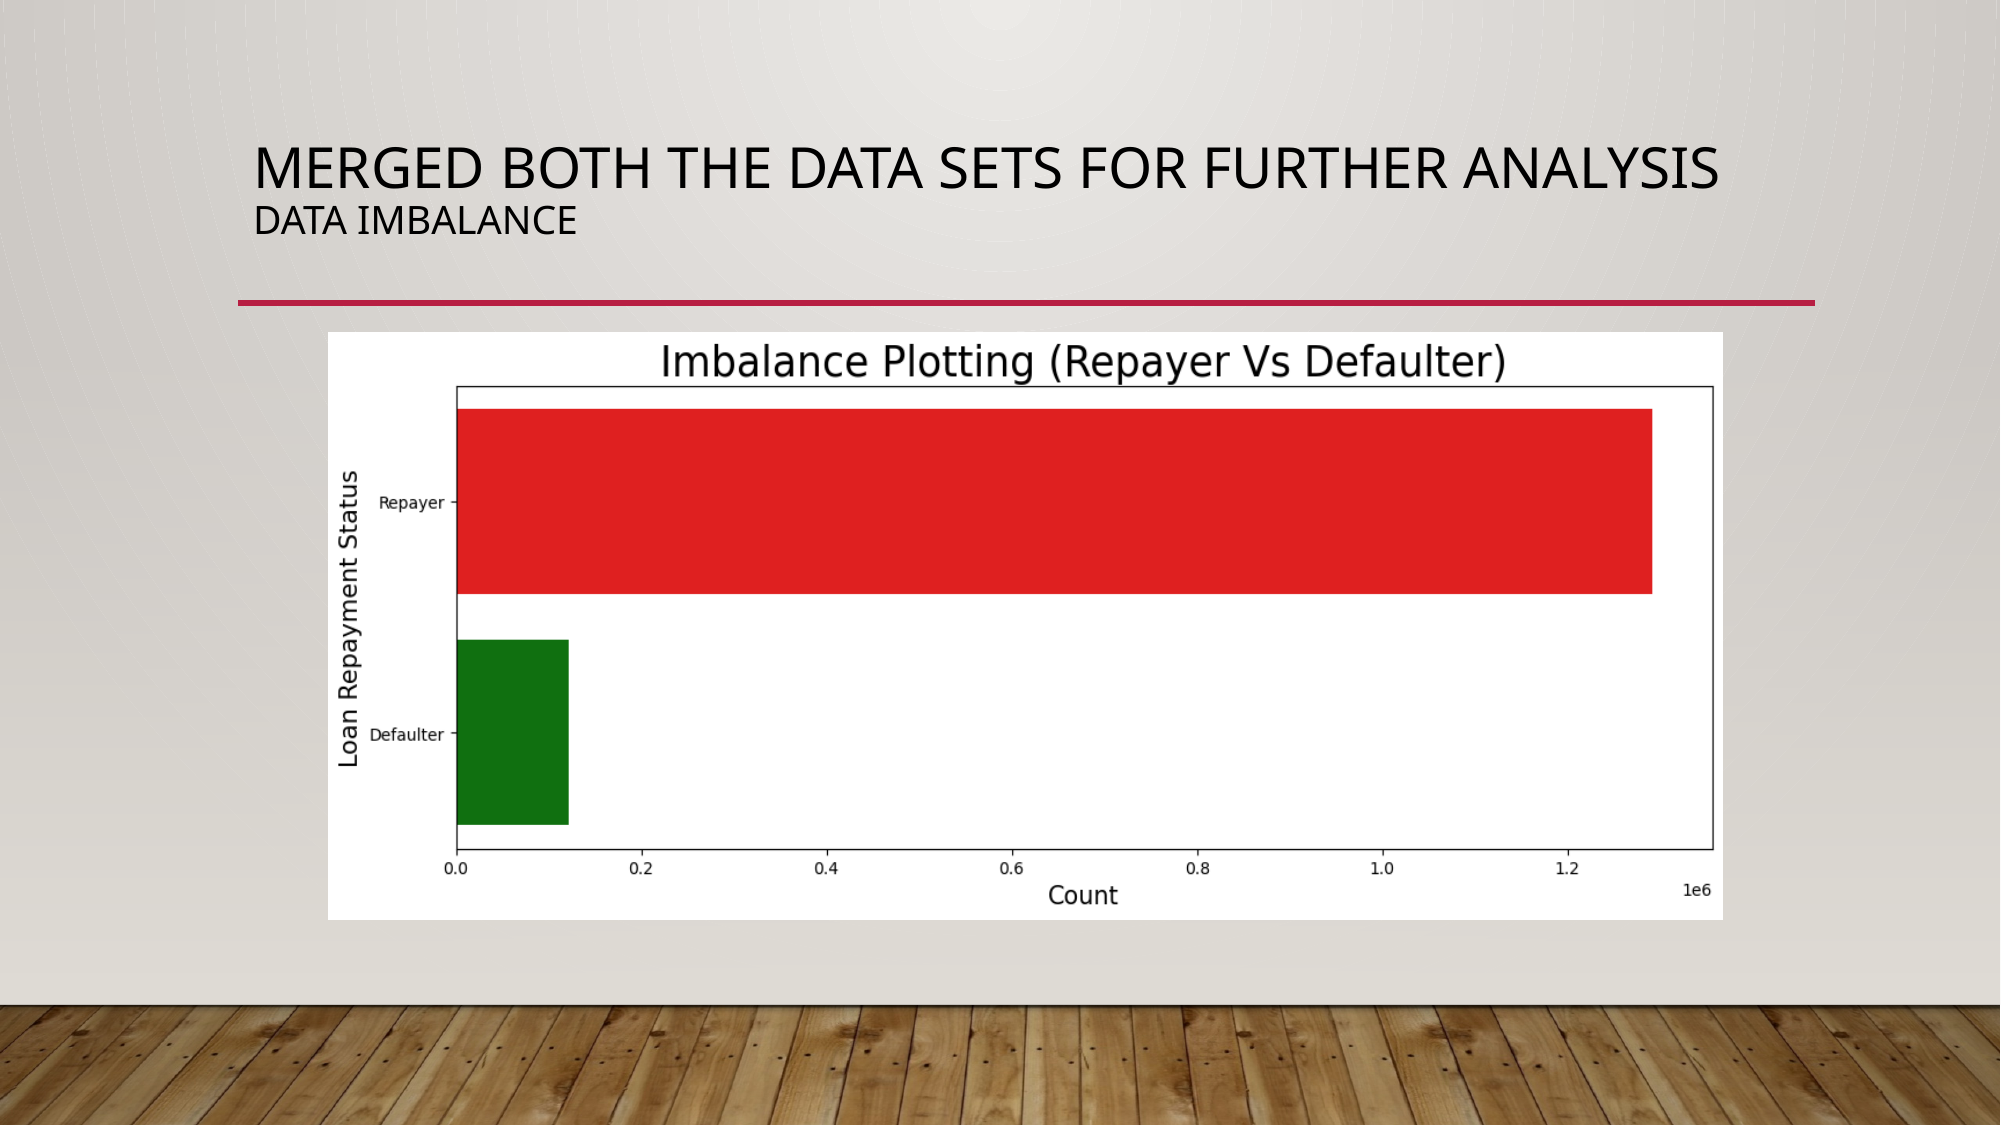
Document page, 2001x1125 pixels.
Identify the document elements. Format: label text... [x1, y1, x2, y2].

picture [0, 1005, 2000, 1125]
title Merged both the data sets for further analysis Data Imbalance [238, 131, 1814, 305]
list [328, 332, 1724, 920]
